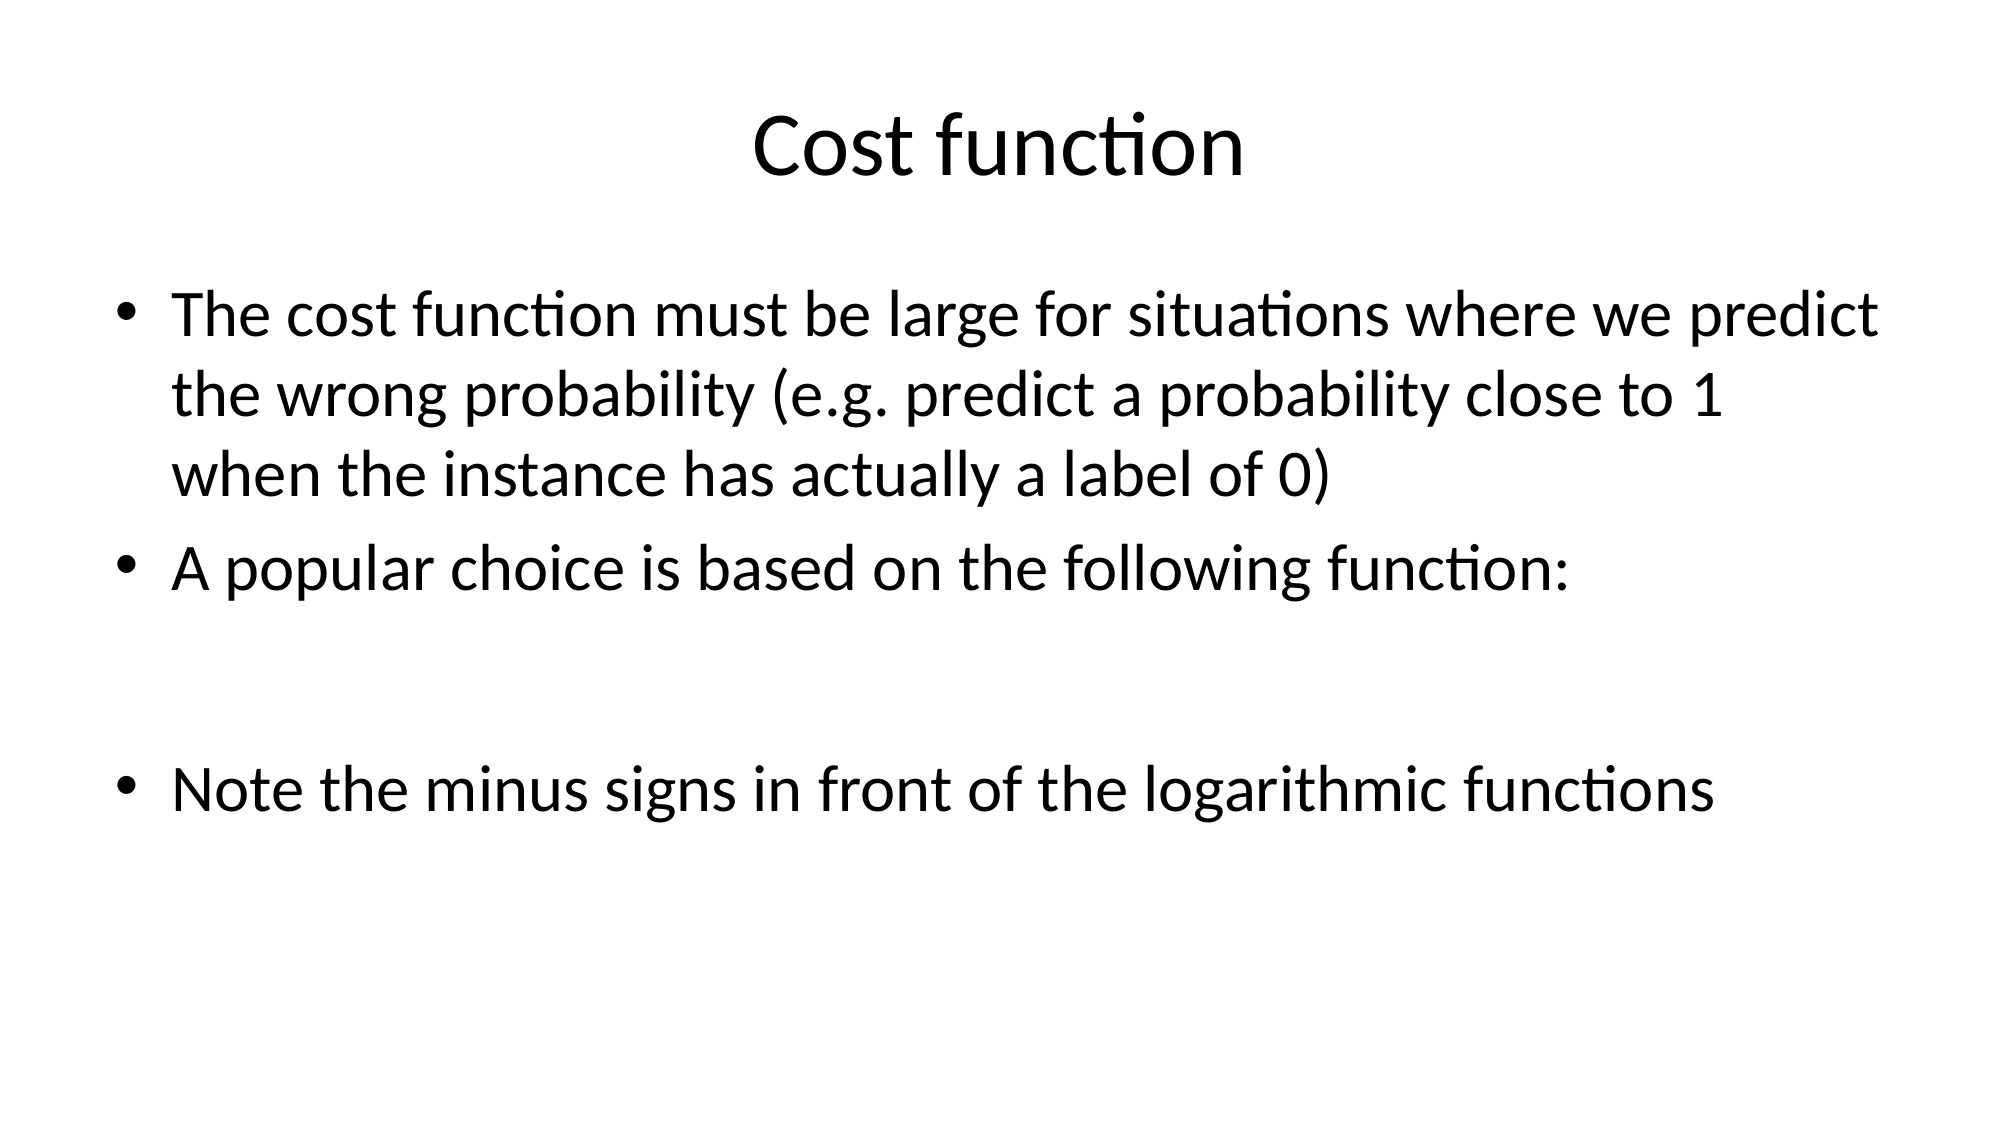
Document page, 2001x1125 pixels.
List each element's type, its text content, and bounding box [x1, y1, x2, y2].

title Cost function [99, 45, 1900, 233]
